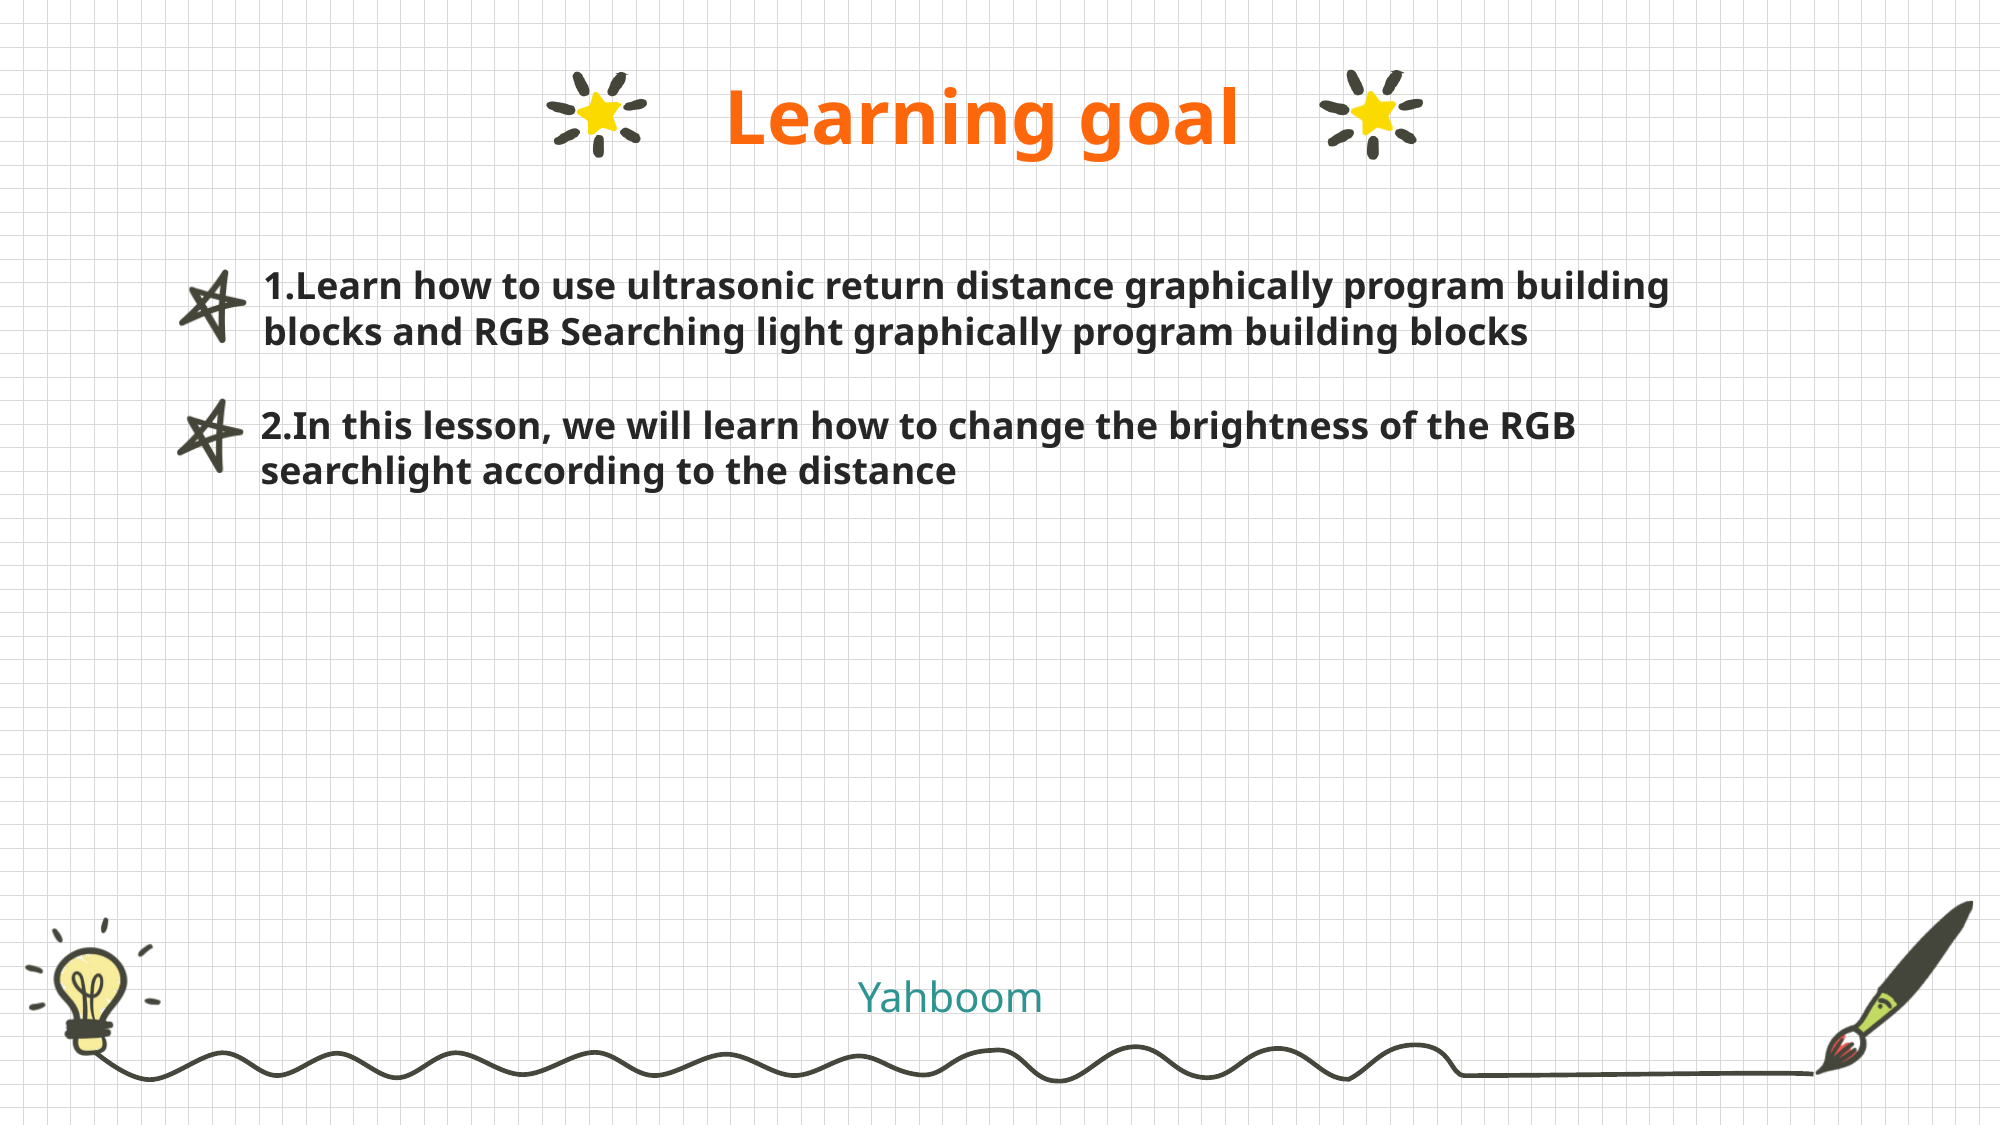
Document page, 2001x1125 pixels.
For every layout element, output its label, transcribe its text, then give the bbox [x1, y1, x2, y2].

picture [177, 398, 244, 474]
text_box 2.In this lesson, we will learn how to change the brightness of the RGB searchlight according to the distance [245, 394, 1669, 500]
picture [2, 893, 185, 1073]
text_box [546, 71, 647, 158]
text_box 1.Learn how to use ultrasonic return distance graphically program building blocks and RGB Searching light graphically program building blocks [248, 255, 1752, 360]
picture [179, 269, 247, 344]
text_box Learning goal [709, 61, 1257, 167]
text_box Yahboom [843, 963, 1086, 1029]
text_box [1319, 69, 1423, 161]
picture [1816, 894, 1973, 1081]
